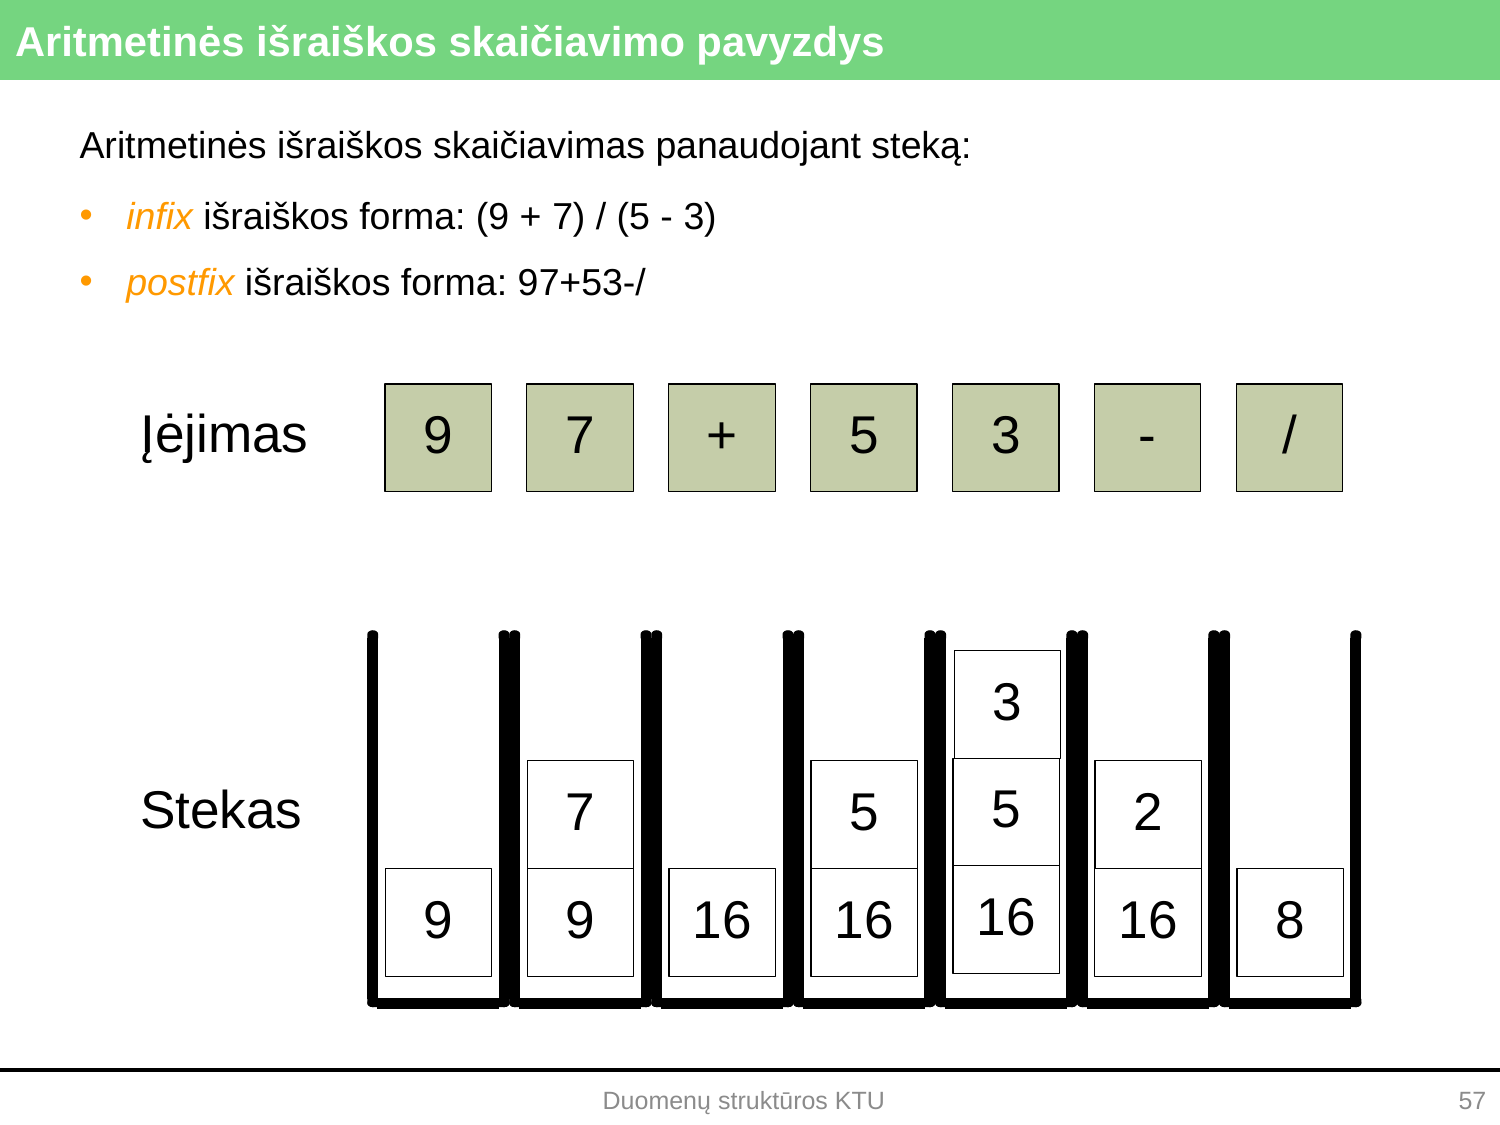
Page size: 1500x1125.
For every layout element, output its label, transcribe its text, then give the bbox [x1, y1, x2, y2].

text_box Aritmetinės išraiškos skaičiavimas panaudojant steką: [64, 113, 1435, 174]
footer Duomenų struktūros KTU [407, 1069, 1081, 1125]
title Aritmetinės išraiškos skaičiavimo pavyzdys [0, 1, 1494, 79]
picture [135, 378, 1365, 1012]
slide_number 57 [1151, 1069, 1500, 1125]
text_box infix išraiškos forma: (9 + 7) / (5 - 3) postfix išraiškos forma: 97+53-/ [64, 184, 1069, 311]
